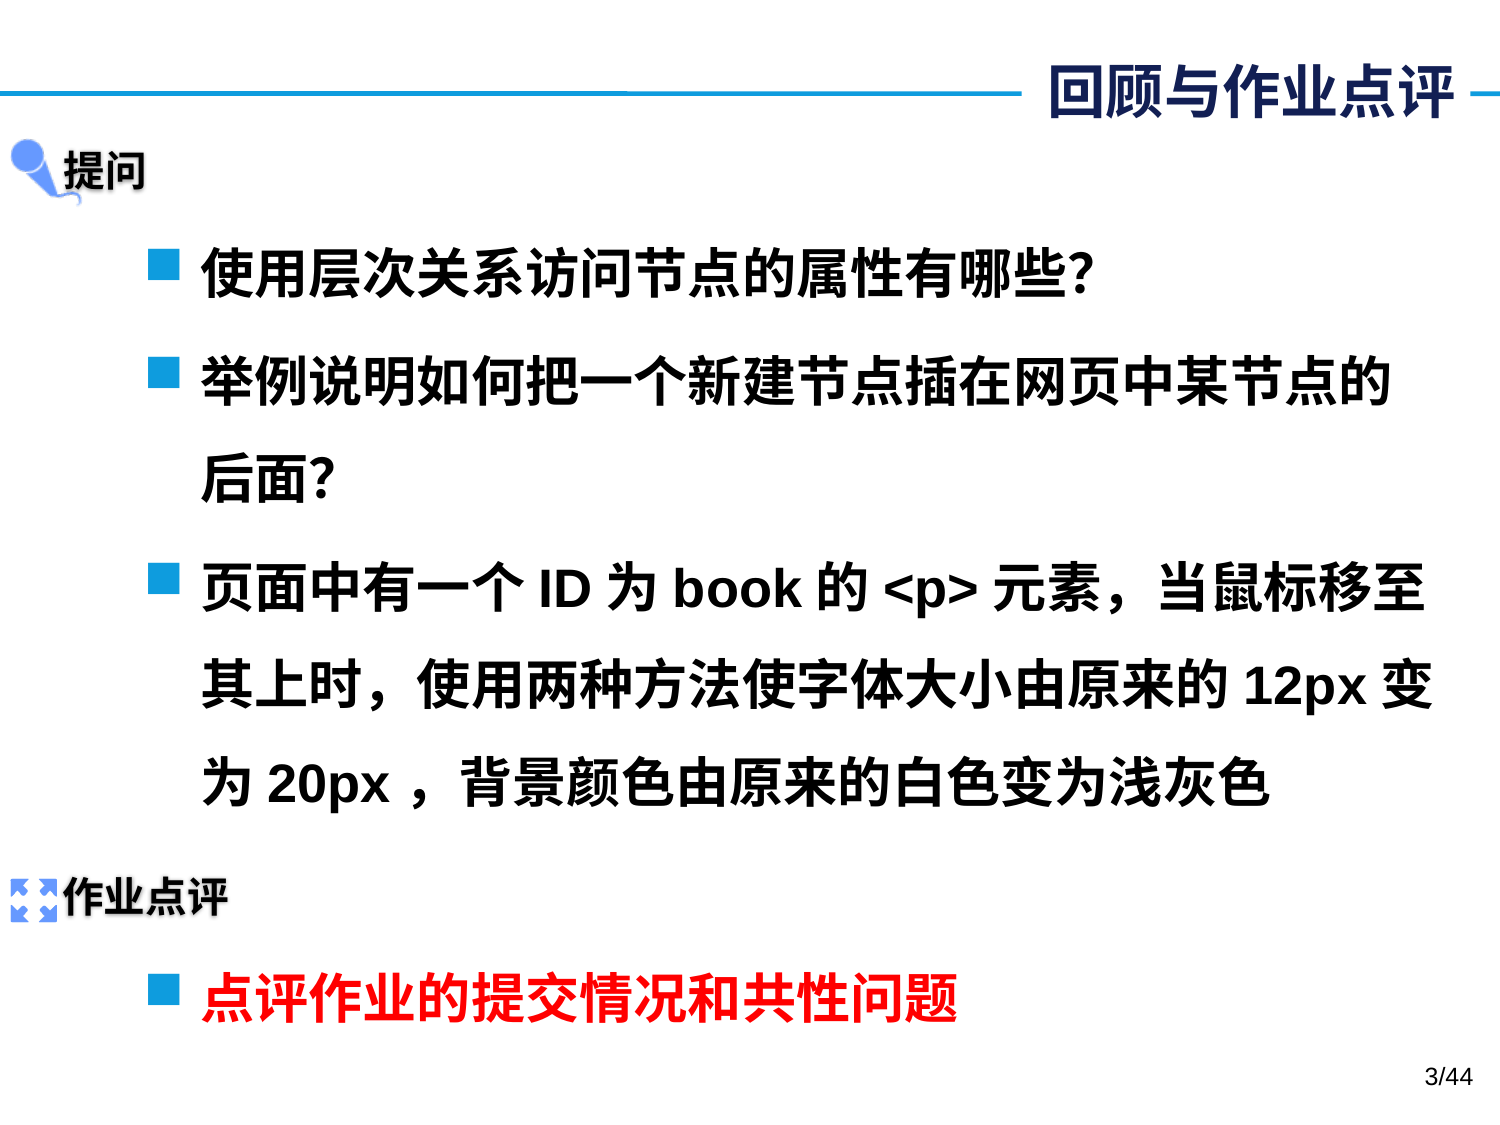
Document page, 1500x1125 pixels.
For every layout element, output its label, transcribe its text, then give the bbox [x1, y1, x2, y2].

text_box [0, 862, 246, 929]
slide_number 3/44 [1138, 1053, 1489, 1114]
title 回顾与作业点评 [1021, 46, 1471, 133]
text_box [5, 136, 164, 209]
list 使用层次关系访问节点的属性有哪些？ 举例说明如何把一个新建节点插在网页中某节点的后面？ 页面中有一个ID为book的<p>元素，当鼠标移至其上时，使用两种方法使字体大小由原来的12px变为20px，背景颜色由原来的白色变为浅灰色 点评作业的提交情况和共性问题 [128, 199, 1459, 835]
